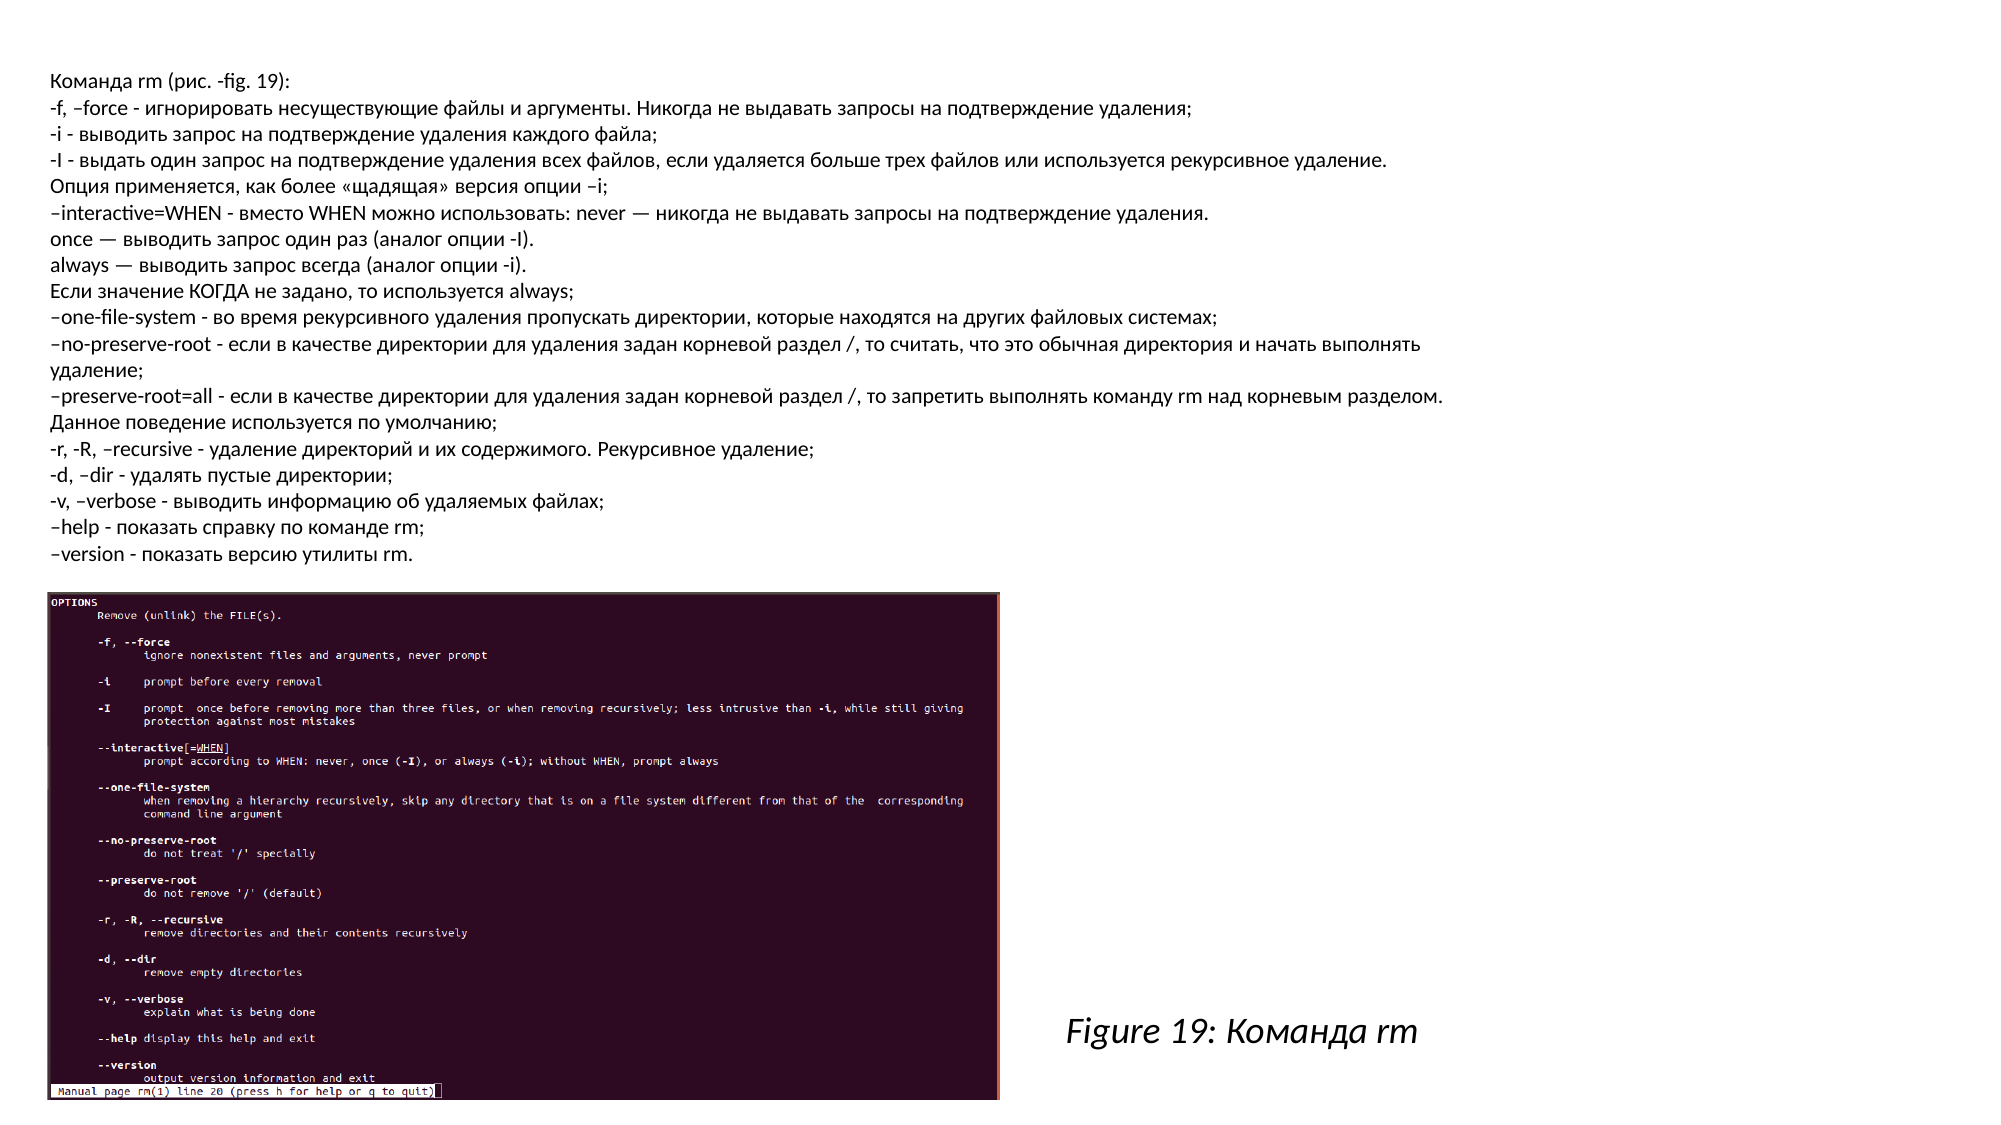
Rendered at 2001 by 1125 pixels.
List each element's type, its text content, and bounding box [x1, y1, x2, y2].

picture [47, 592, 1000, 1100]
text_box Команда rm (рис. -fig. 19): -f, –force - игнорировать несуществующие файлы и аргументы. Никогда не выдавать запросы на подтверждение удаления; -i - выводить запрос на подтверждение удаления каждого файла; -I - выдать один запрос на подтверждение удаления всех файлов, если удаляется больше трех файлов или используется рекурсивное удаление. Опция применяется, как более «щадящая» версия опции –i; –interactive=WHEN - вместо WHEN можно использовать: never — никогда не выдавать запросы на подтверждение удаления. once — выводить запрос один раз (аналог опции -I). always — выводить запрос всегда (аналог опции -i). Если значение КОГДА не задано, то используется always; –one-file-system - во время рекурсивного удаления пропускать директории, которые находятся на других файловых системах; –no-preserve-root - если в качестве директории для удаления задан корневой раздел /, то считать, что это обычная директория и начать выполнять удаление; –preserve-root=all - если в качестве директории для удаления задан корневой раздел /, то запретить выполнять команду rm над корневым разделом. Данное поведение используется по умолчанию; -r, -R, –recursive - удаление директорий и их содержимого. Рекурсивное удаление; -d, –dir - удалять пустые директории; -v, –verbose - выводить информацию об удаляемых файлах; –help - показать справку по команде rm; –version - показать версию утилиты rm. [35, 59, 1502, 573]
text_box Figure 19: Команда rm [1051, 998, 1435, 1059]
